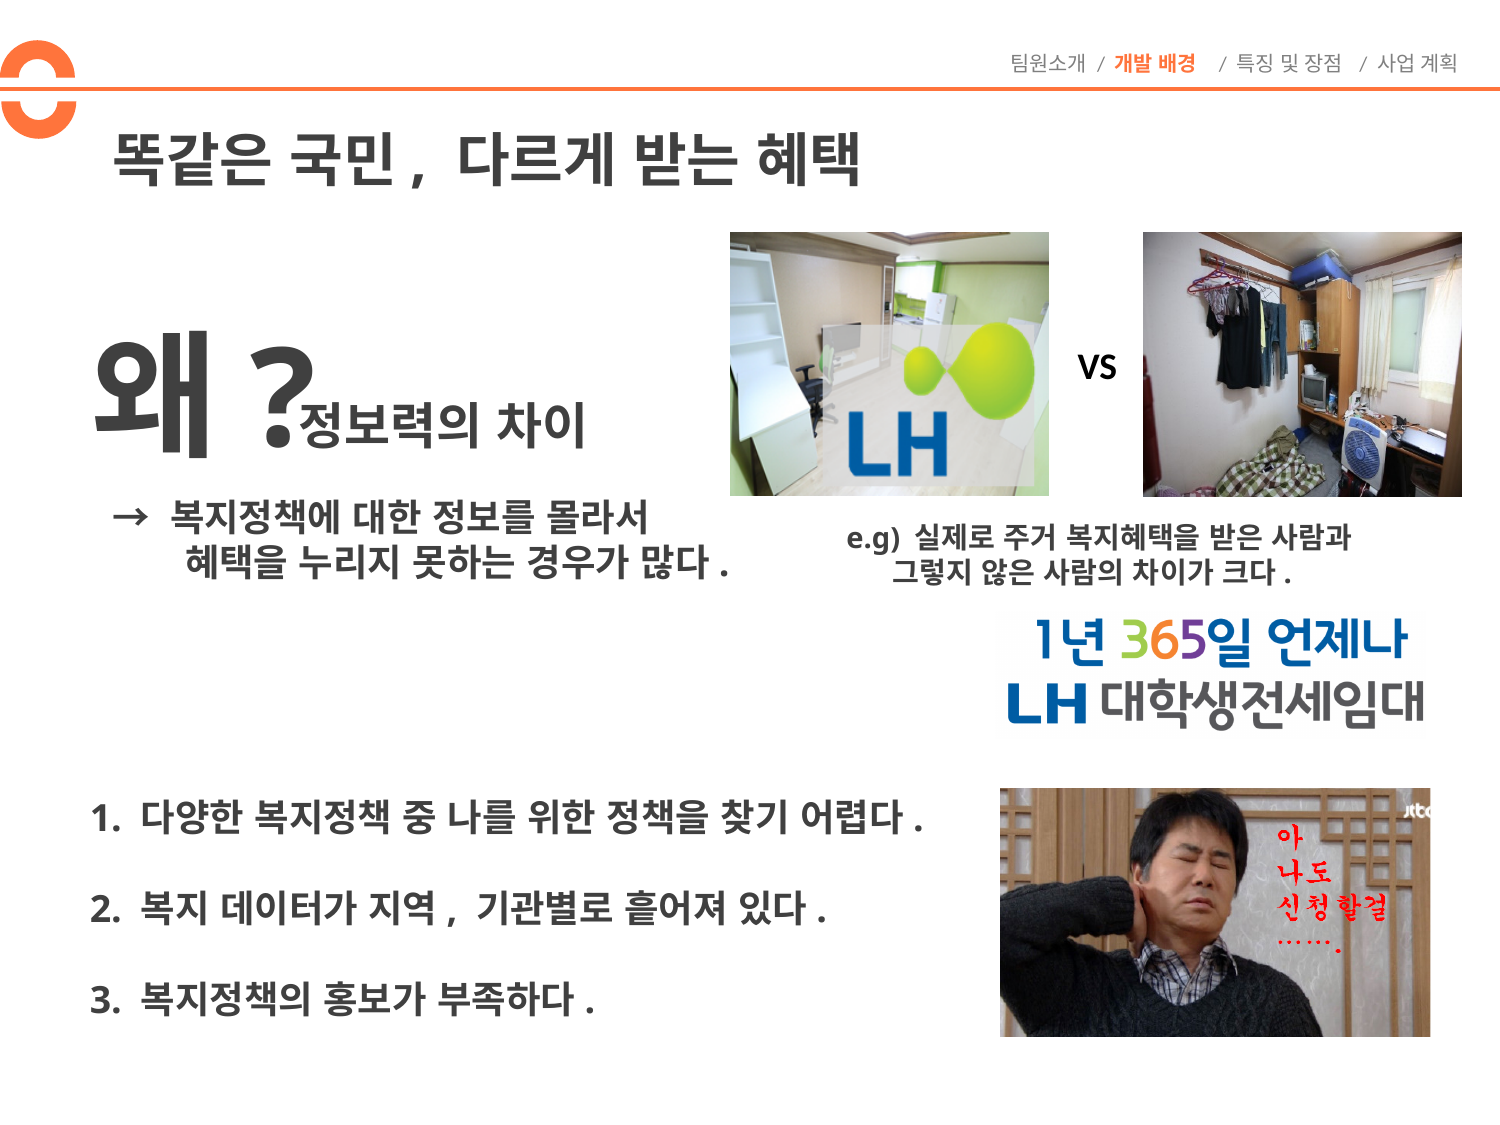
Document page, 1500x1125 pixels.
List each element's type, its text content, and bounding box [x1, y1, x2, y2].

picture [1000, 788, 1431, 1037]
text_box e.g) 실제로 주거 복지혜택을 받은 사람과 그렇지 않은 사람의 차이가 크다. [620, 512, 1500, 597]
text_box 팀원소개 / 개발 배경 / 특징 및 장점 / 사업 계획 [919, 43, 1474, 83]
text_box 왜? [76, 301, 247, 482]
picture [995, 611, 1426, 739]
text_box 2. 복지 데이터가 지역, 기관별로 흩어져 있다. [74, 877, 879, 938]
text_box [730, 231, 1461, 497]
text_box 3. 복지정책의 홍보가 부족하다. [74, 968, 681, 1028]
text_box 정보력의 차이 [283, 387, 663, 463]
text_box 1. 다양한 복지정책 중 나를 위한 정책을 찾기 어렵다. [74, 786, 964, 847]
text_box [0, 100, 78, 140]
text_box 똑같은 국민, 다르게 받는 혜택 [98, 116, 1084, 201]
text_box [0, 39, 76, 79]
text_box → 복지정책에 대한 정보를 몰라서 혜택을 누리지 못하는 경우가 많다. [98, 486, 750, 592]
